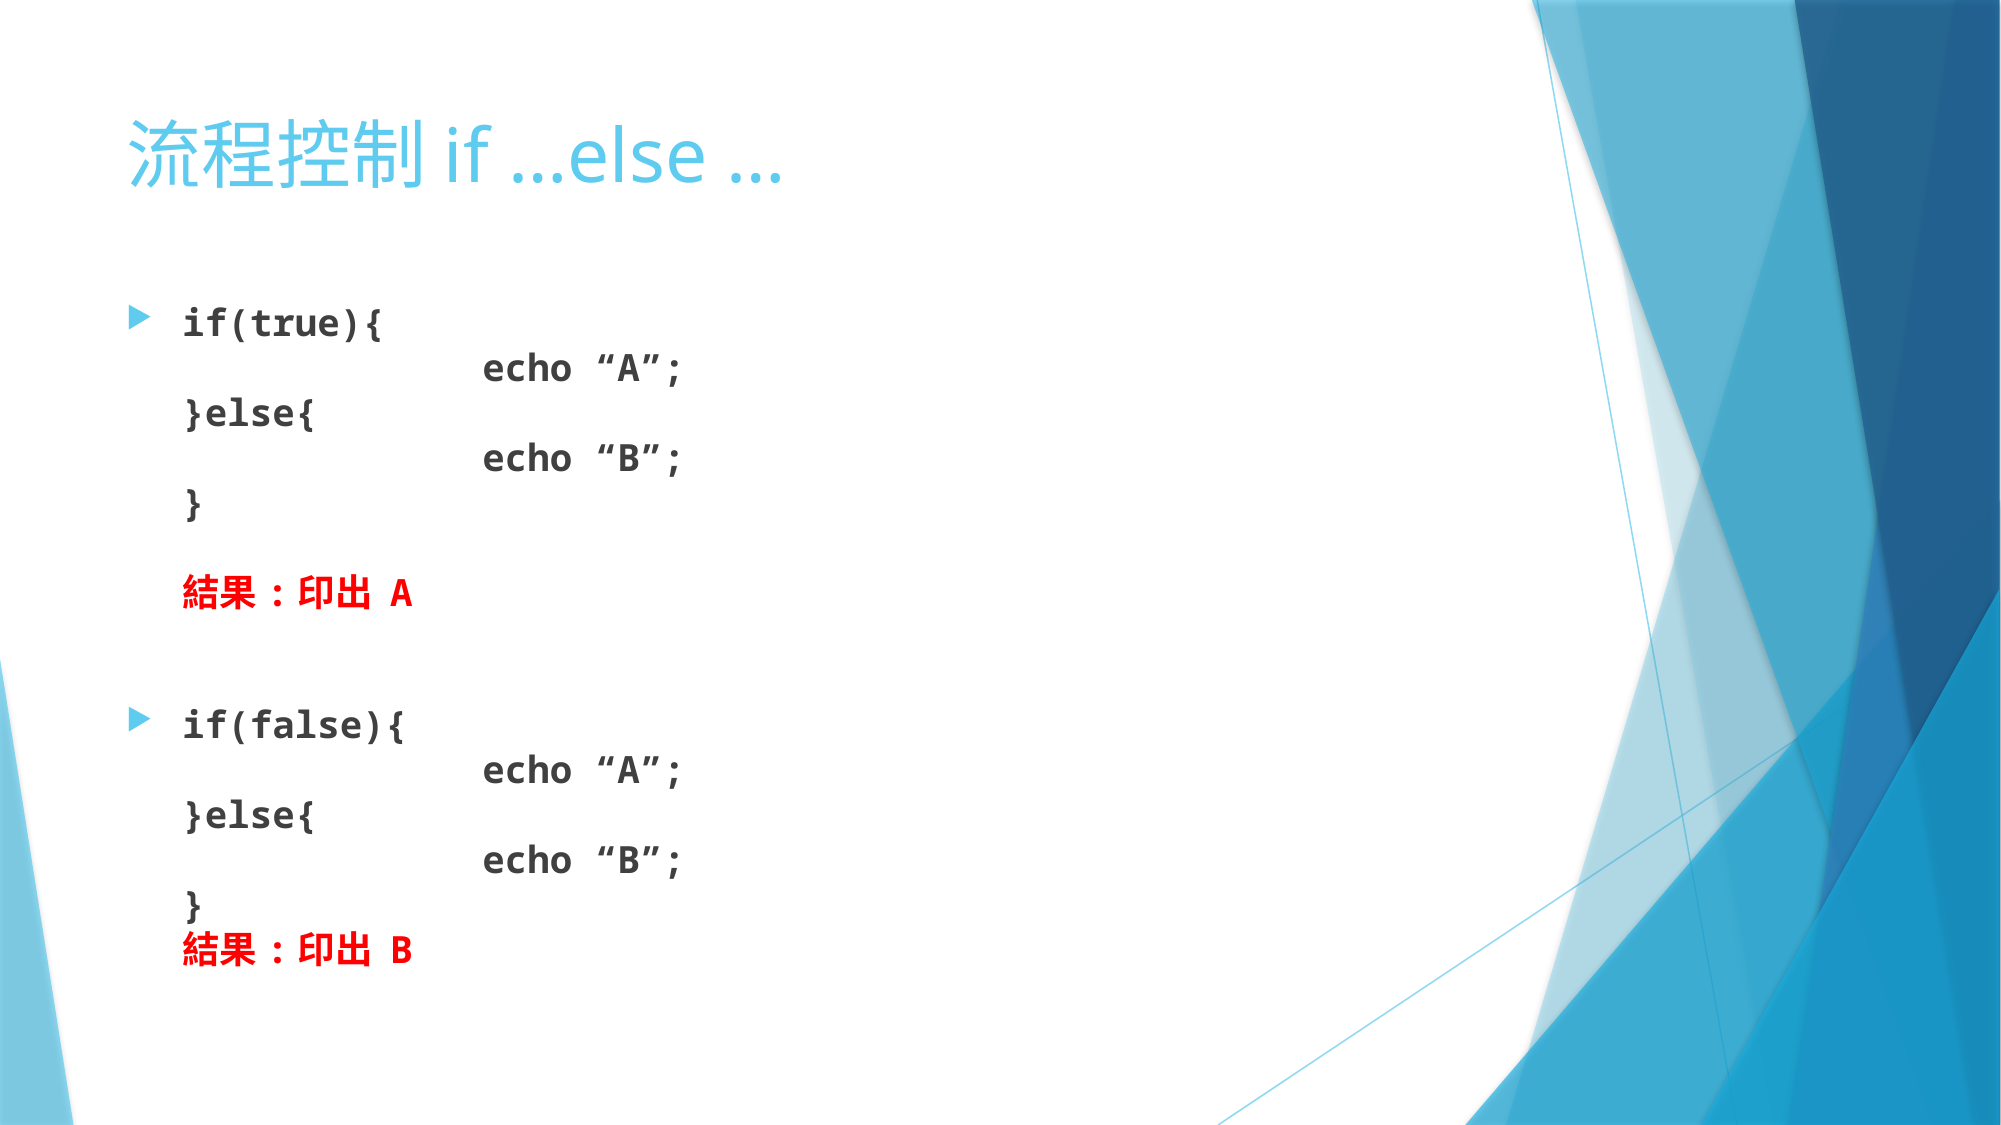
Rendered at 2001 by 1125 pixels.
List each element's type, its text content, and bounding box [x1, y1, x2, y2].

title 流程控制if …else … [111, 99, 1522, 291]
list if(true){ echo “A”; }else{ echo “B”; } 結果:印出 A if(false){ echo “A”; }else{ echo “B”; } 結果:印出 B [111, 291, 1522, 1068]
